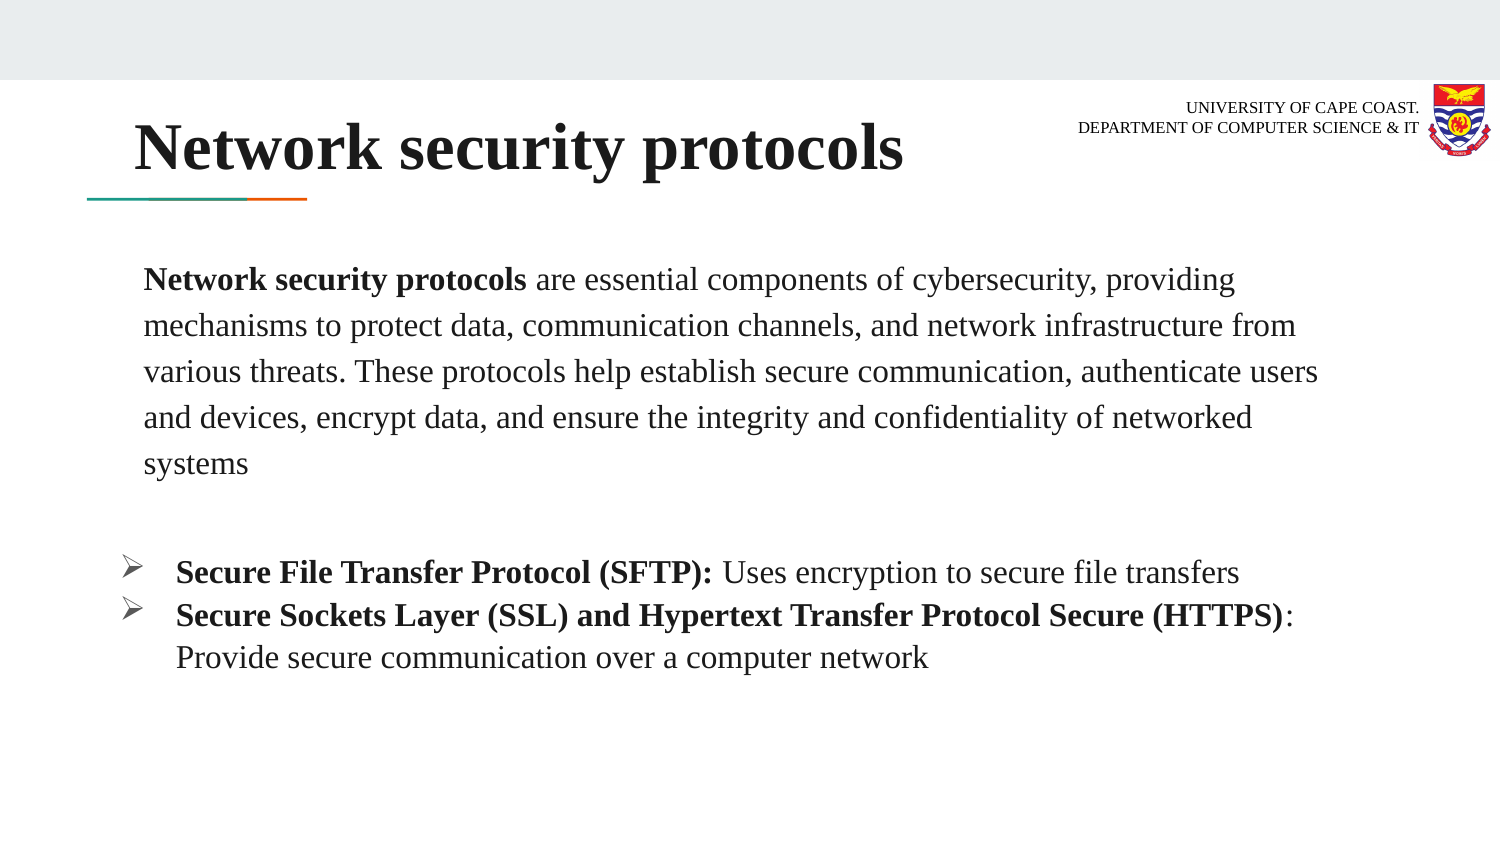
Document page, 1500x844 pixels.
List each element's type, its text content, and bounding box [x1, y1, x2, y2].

title Network security protocols [119, 87, 1381, 176]
picture [1419, 80, 1500, 161]
list Network security protocols are essential components of cybersecurity, providing mechanisms to protect data, communication channels, and network infrastructure from various threats. These protocols help establish secure communication, authenticate users and devices, encrypt data, and ensure the integrity and confidentiality of networked systems Secure File Transfer Protocol (SFTP): Uses encryption to secure file transfers Secure Sockets Layer (SSL) and Hypertext Transfer Protocol Secure (HTTPS): Provide secure communication over a computer network [104, 236, 1366, 806]
